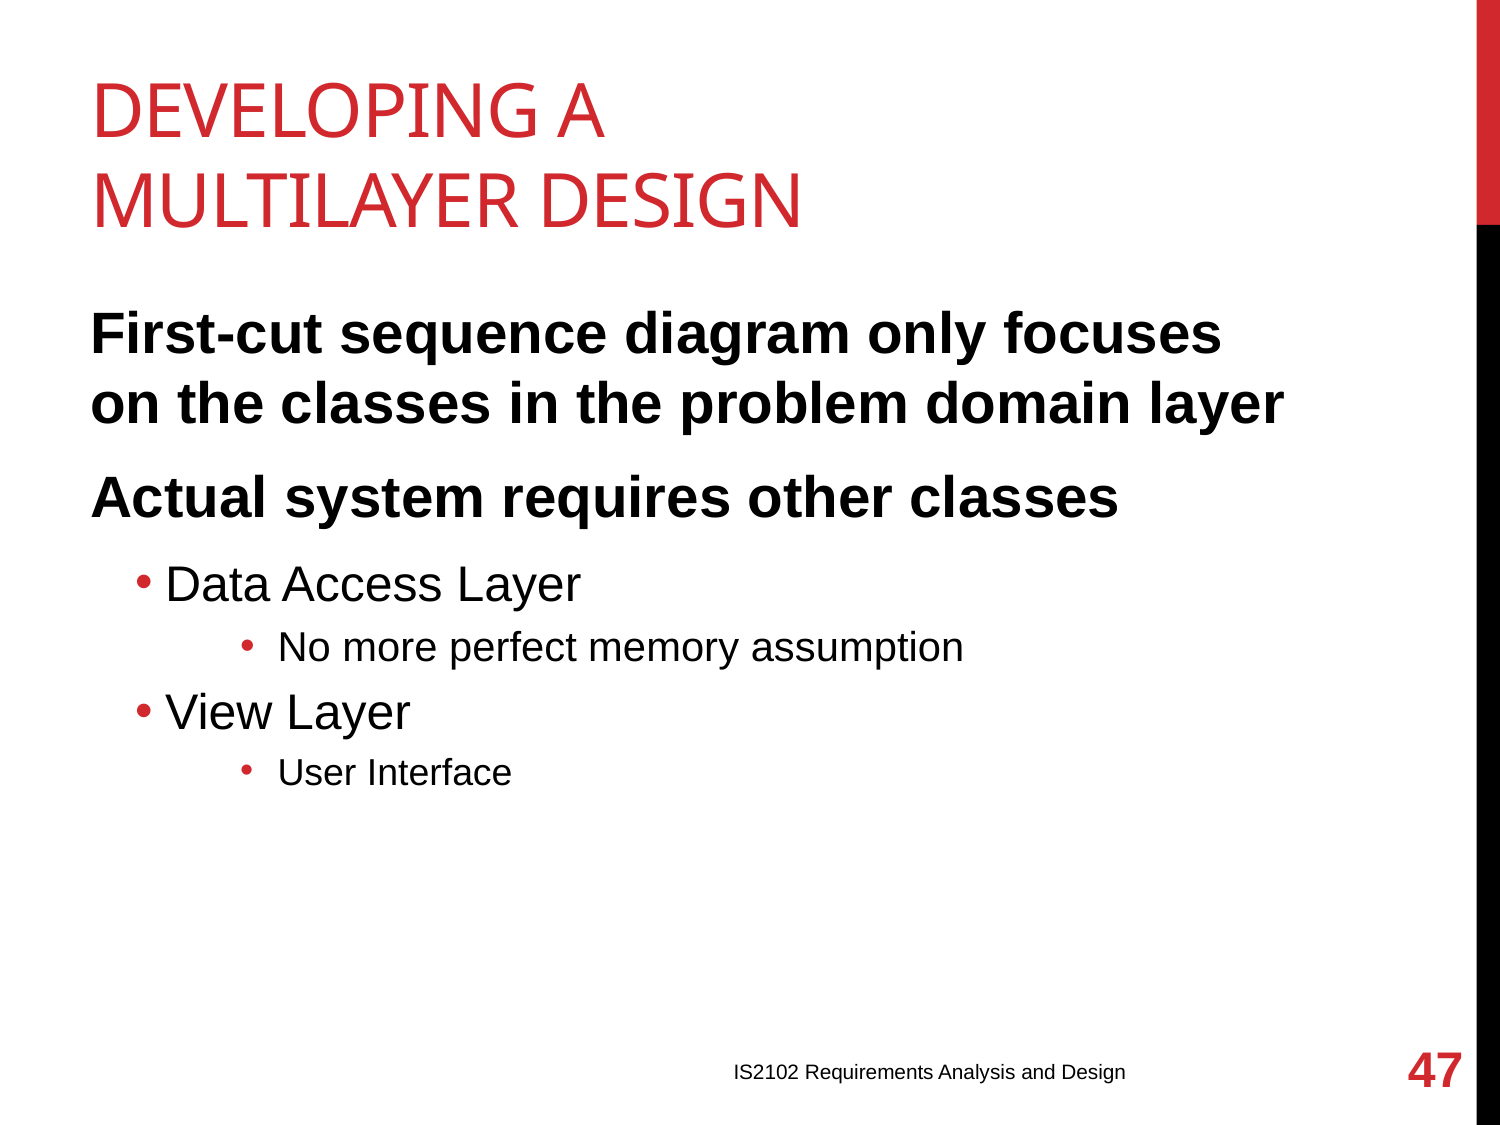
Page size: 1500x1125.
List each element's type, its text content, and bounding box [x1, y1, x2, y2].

footer IS2102 Requirements Analysis and Design [718, 1051, 1238, 1112]
list First-cut sequence diagram only focuses on the classes in the problem domain layer Actual system requires other classes Data Access Layer No more perfect memory assumption View Layer User Interface [75, 287, 1325, 1005]
title Developing a Multilayer Design [75, 25, 1025, 250]
slide_number 47 [1262, 1037, 1479, 1098]
